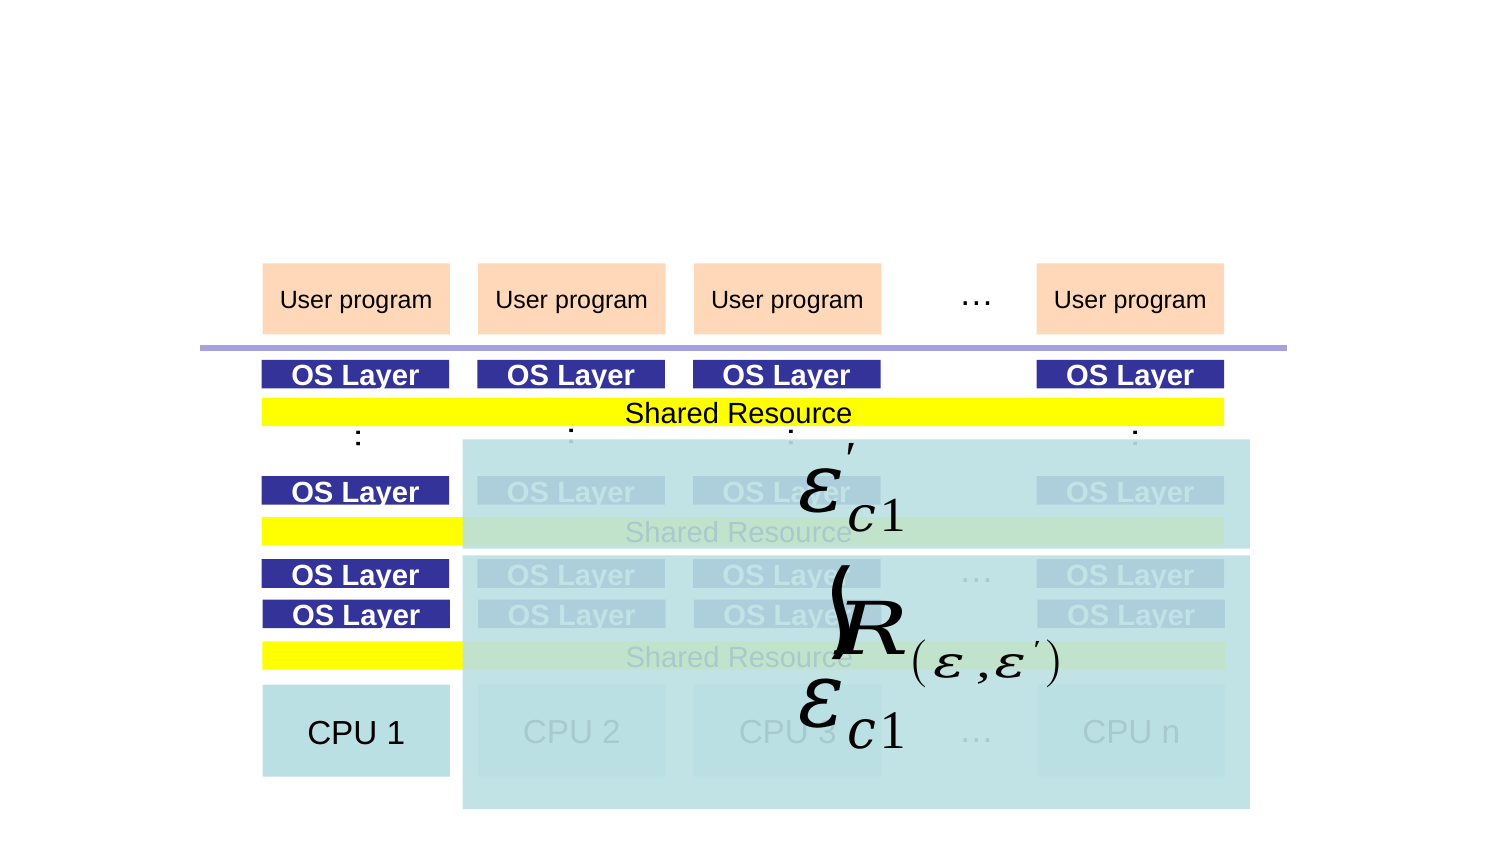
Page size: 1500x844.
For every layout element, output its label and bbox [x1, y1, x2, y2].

text_box [462, 429, 1251, 549]
text_box [462, 555, 1251, 810]
text_box [199, 262, 1288, 778]
text_box [776, 549, 1063, 693]
